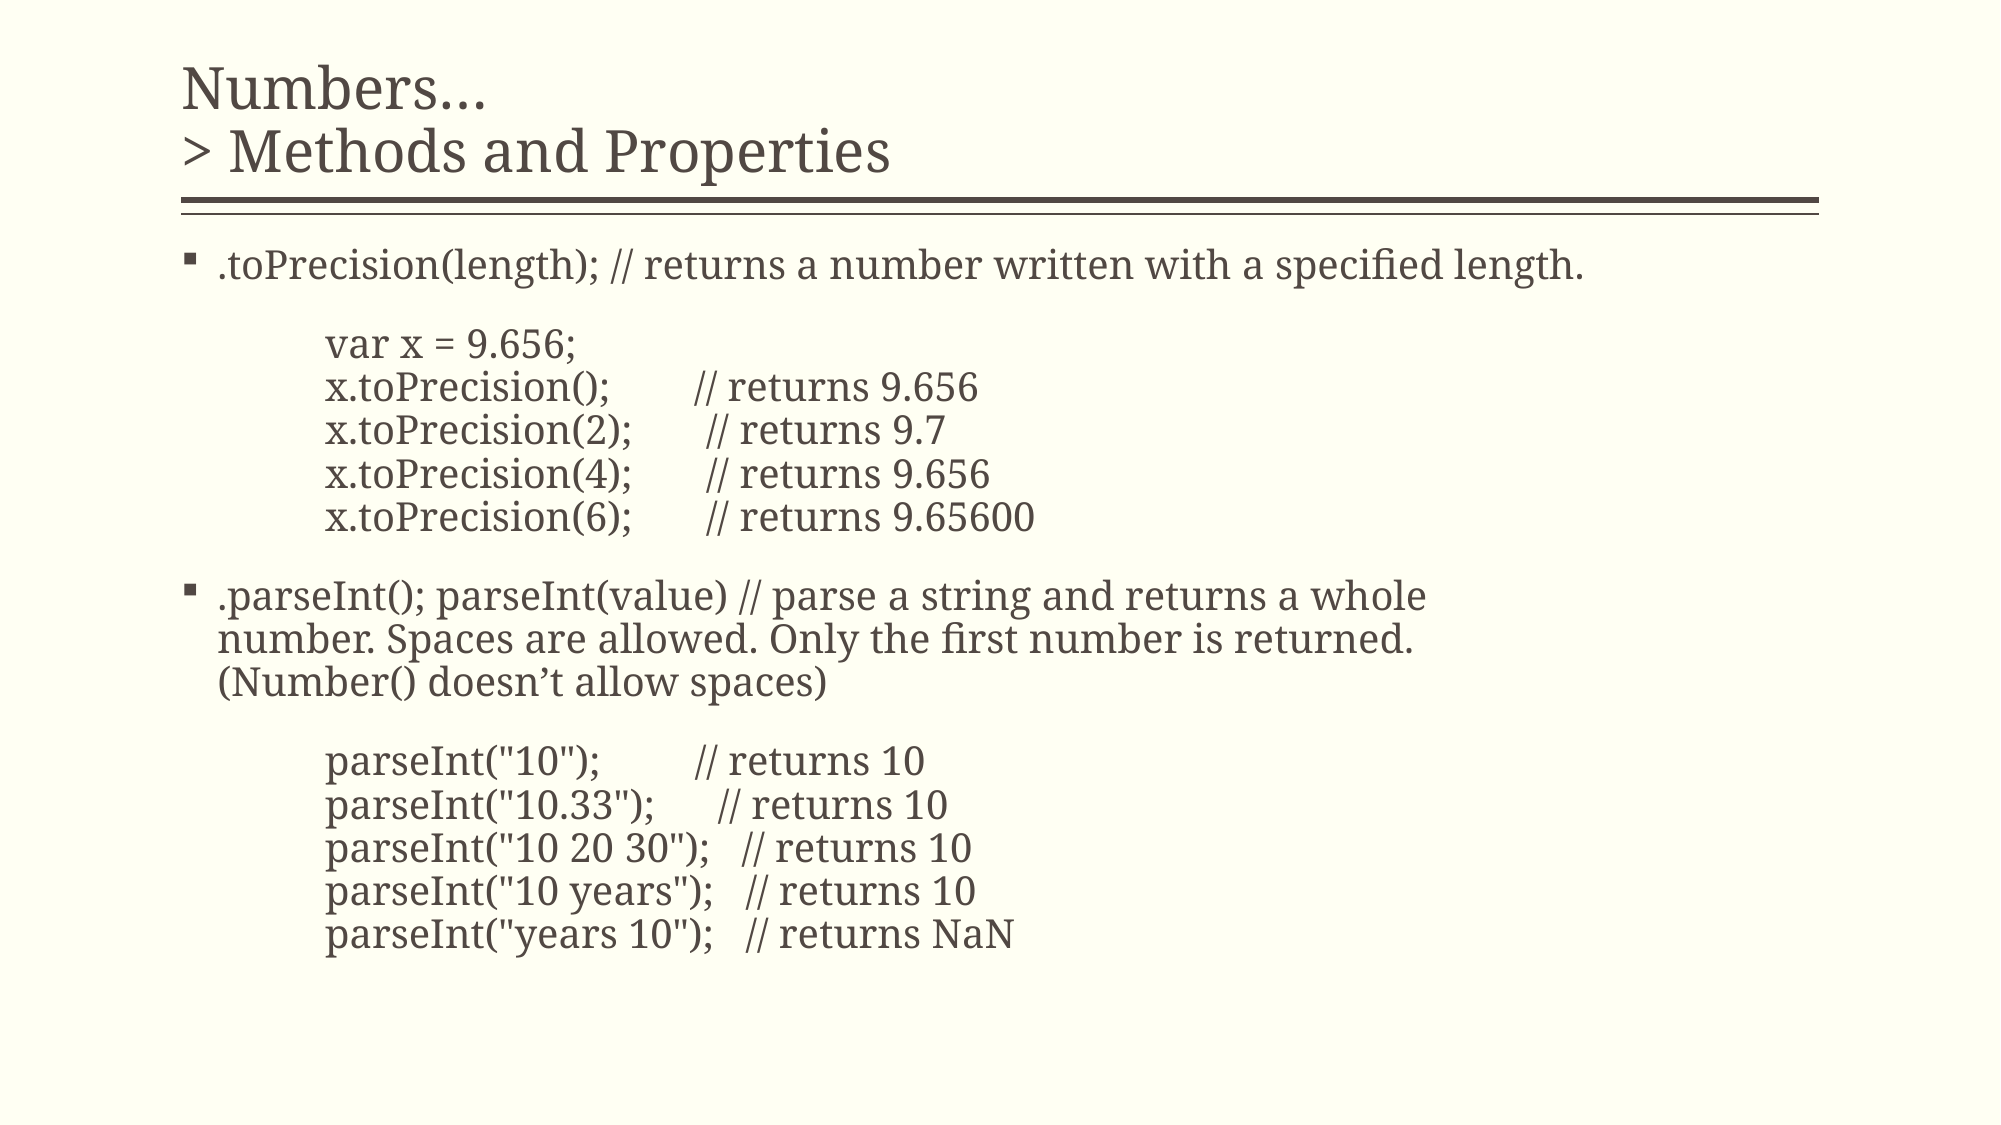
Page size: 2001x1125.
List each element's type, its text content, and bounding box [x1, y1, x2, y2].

title Numbers… > Methods and Properties [181, 12, 1819, 193]
list .toPrecision(length); // returns a number written with a specified length. var x = 9.656; x.toPrecision(); // returns 9.656 x.toPrecision(2); // returns 9.7 x.toPrecision(4); // returns 9.656 x.toPrecision(6); // returns 9.65600 .parseInt(); parseInt(value) // parse a string and returns a whole number. Spaces are allowed. Only the first number is returned. (Number() doesn’t allow spaces) parseInt("10"); // returns 10 parseInt("10.33"); // returns 10 parseInt("10 20 30"); // returns 10 parseInt("10 years"); // returns 10 parseInt("years 10"); // returns NaN [181, 237, 1592, 976]
